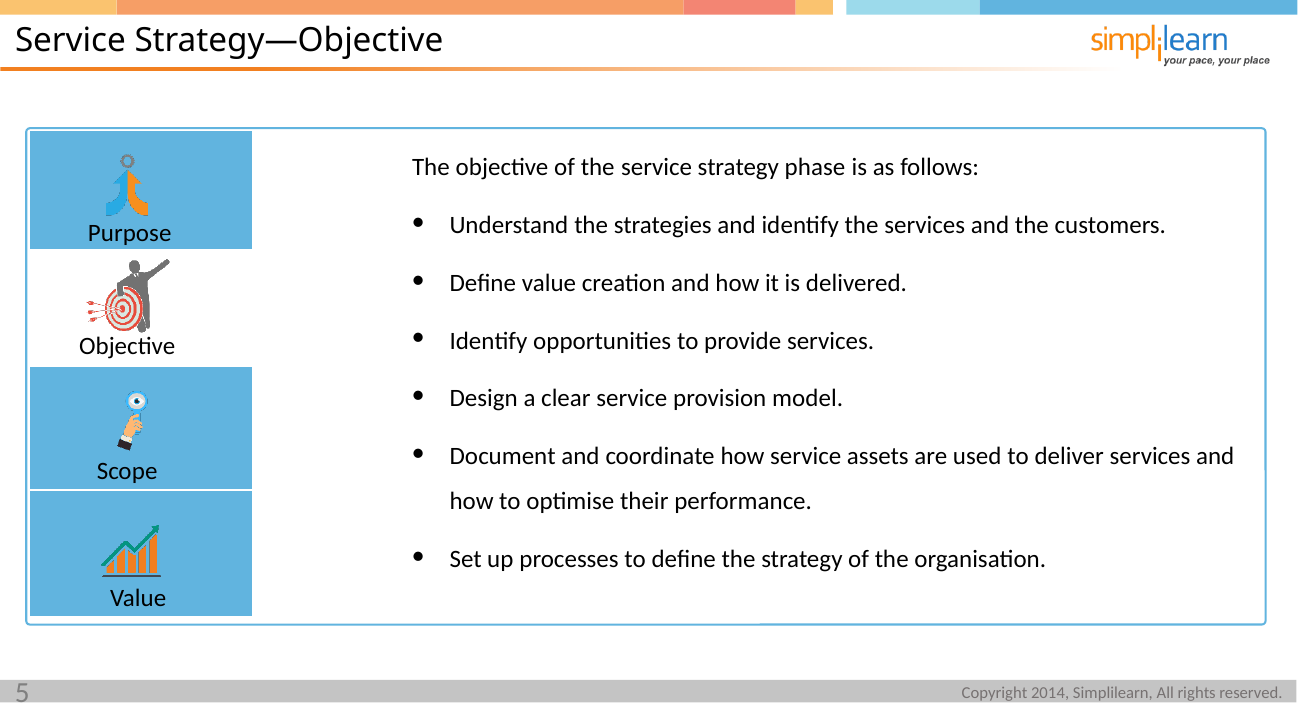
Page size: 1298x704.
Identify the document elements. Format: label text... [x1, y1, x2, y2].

list Service Strategy—Objective [0, 14, 1062, 67]
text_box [0, 128, 1266, 625]
picture [1089, 15, 1270, 71]
